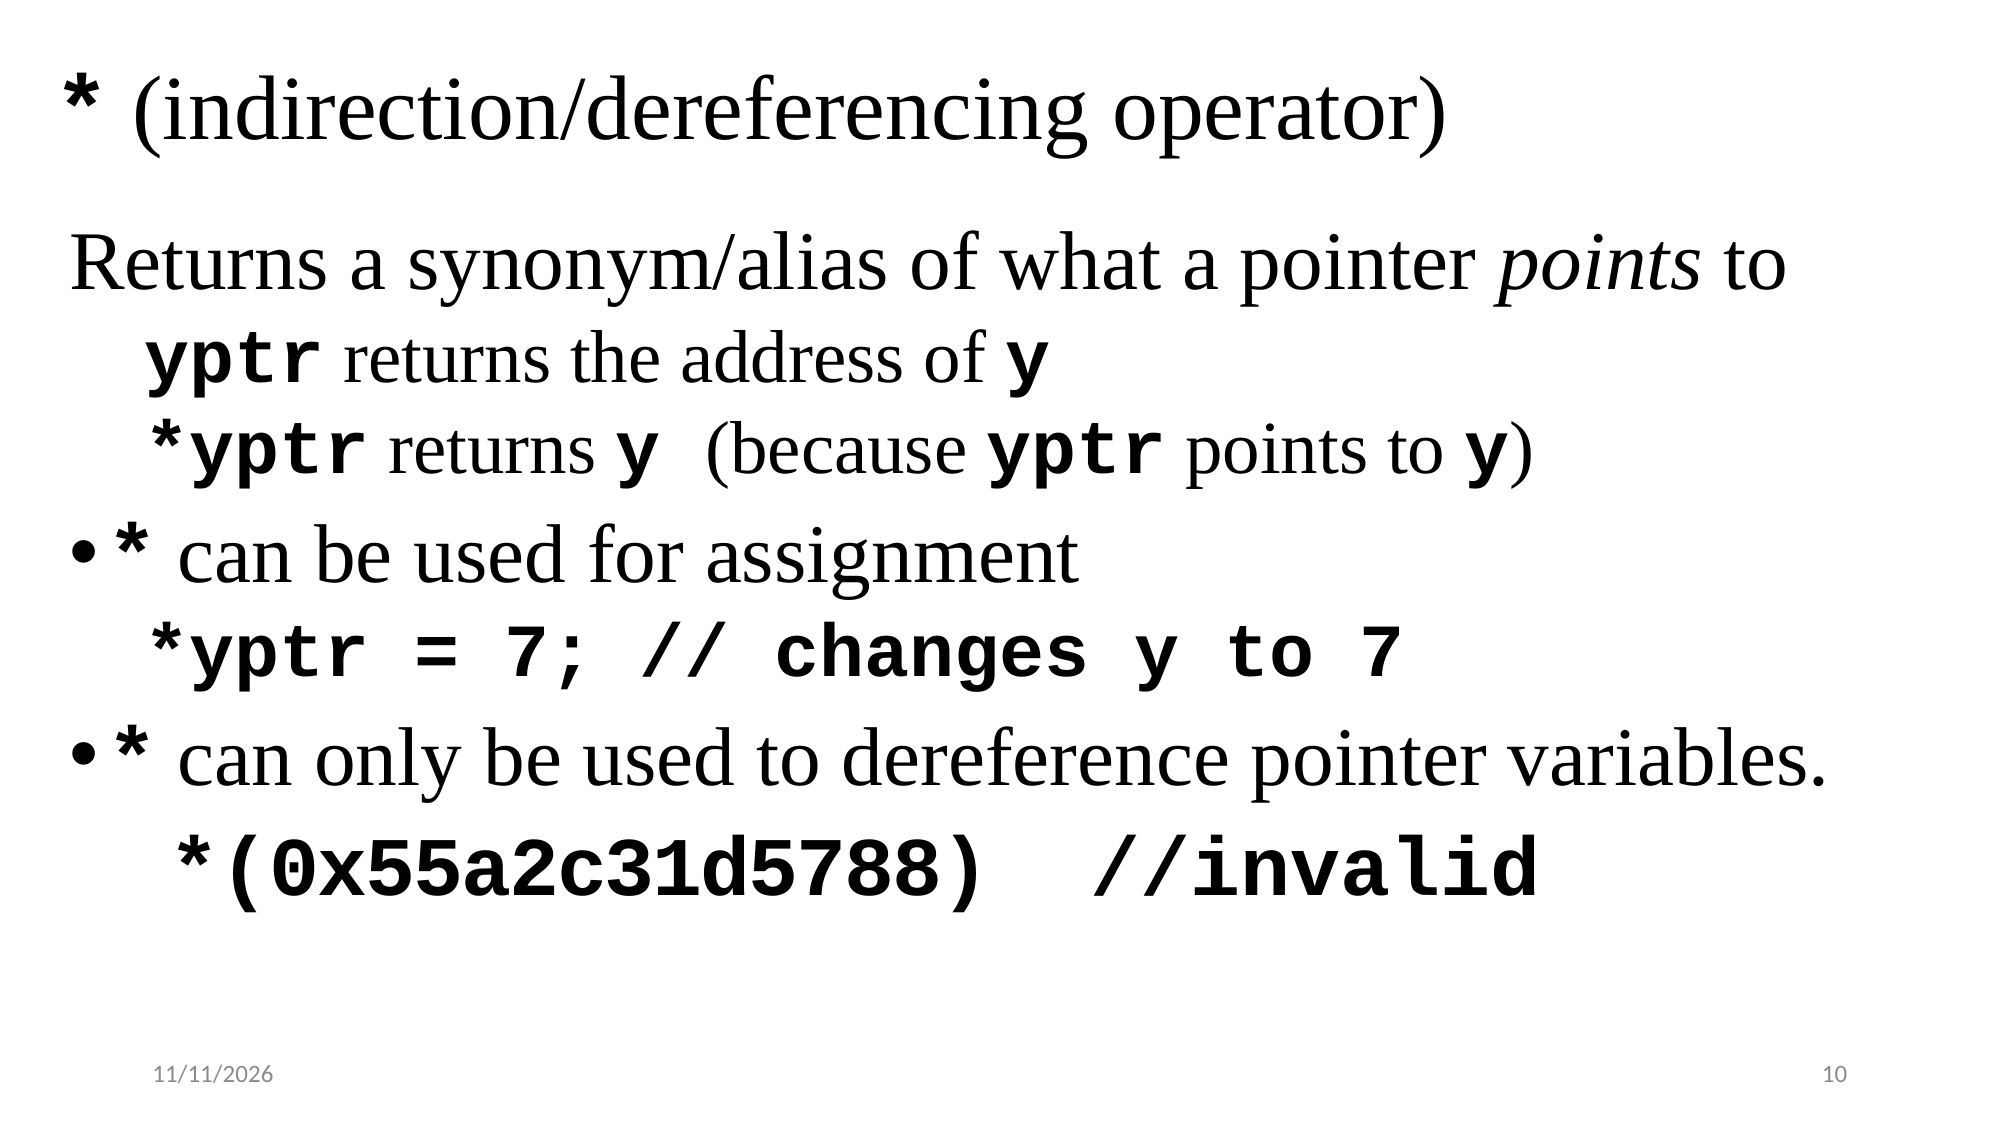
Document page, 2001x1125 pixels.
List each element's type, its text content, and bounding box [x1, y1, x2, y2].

slide_number 10 [1412, 1042, 1863, 1103]
title * (indirection/dereferencing operator) [39, 34, 1863, 185]
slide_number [137, 1042, 588, 1103]
list Returns a synonym/alias of what a pointer points to yptr returns the address of y *yptr returns y (because yptr points to y) * can be used for assignment *yptr = 7; // changes y to 7 * can only be used to dereference pointer variables. *(0x55a2c31d5788) //invalid [54, 210, 1975, 971]
